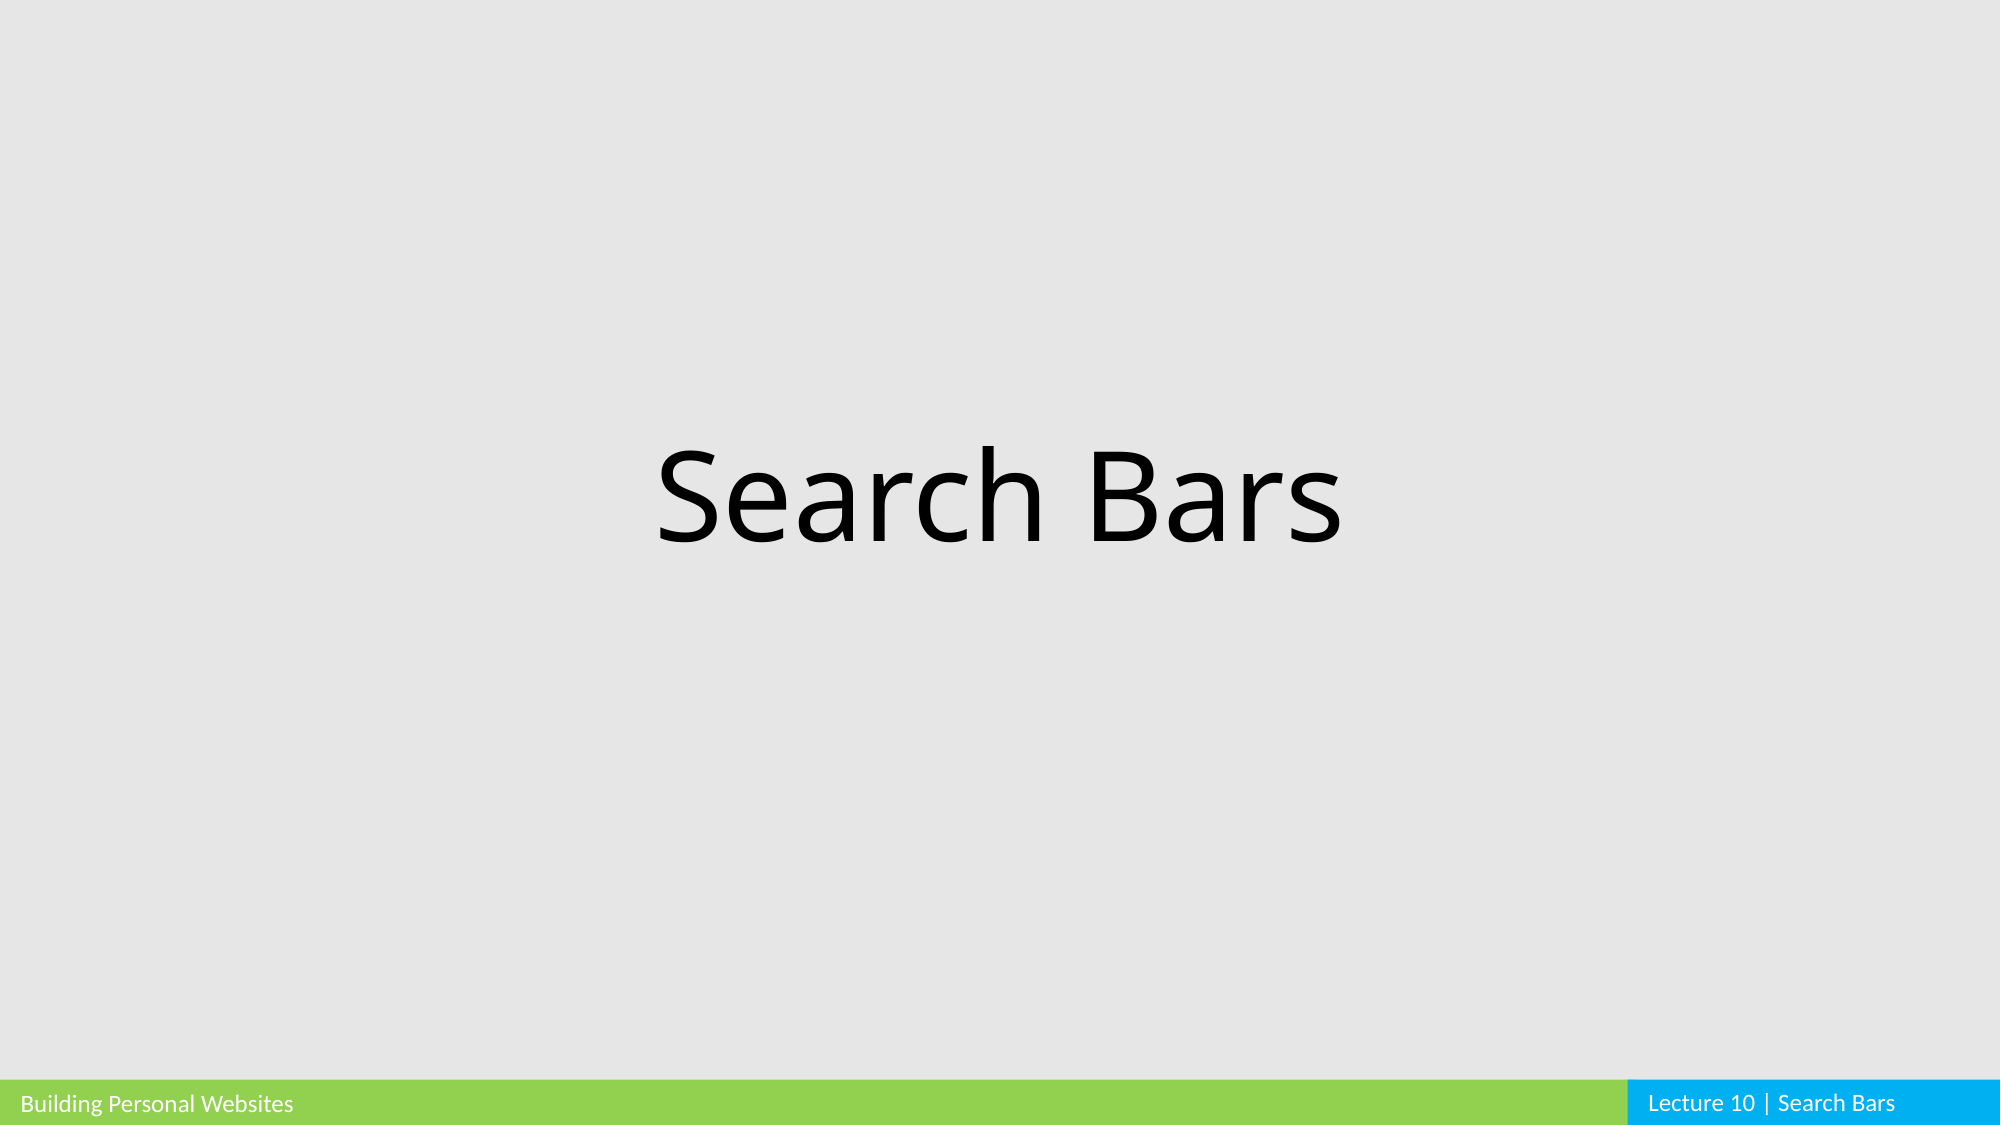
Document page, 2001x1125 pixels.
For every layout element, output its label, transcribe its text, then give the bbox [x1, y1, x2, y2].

title Search Bars [249, 184, 1750, 576]
text_box [446, 1079, 1627, 1125]
text_box Building Personal Websites [5, 1079, 446, 1125]
text_box [1627, 1079, 2000, 1125]
text_box [0, 1079, 5, 1125]
text_box Lecture 10 | Search Bars [1633, 1079, 2000, 1124]
